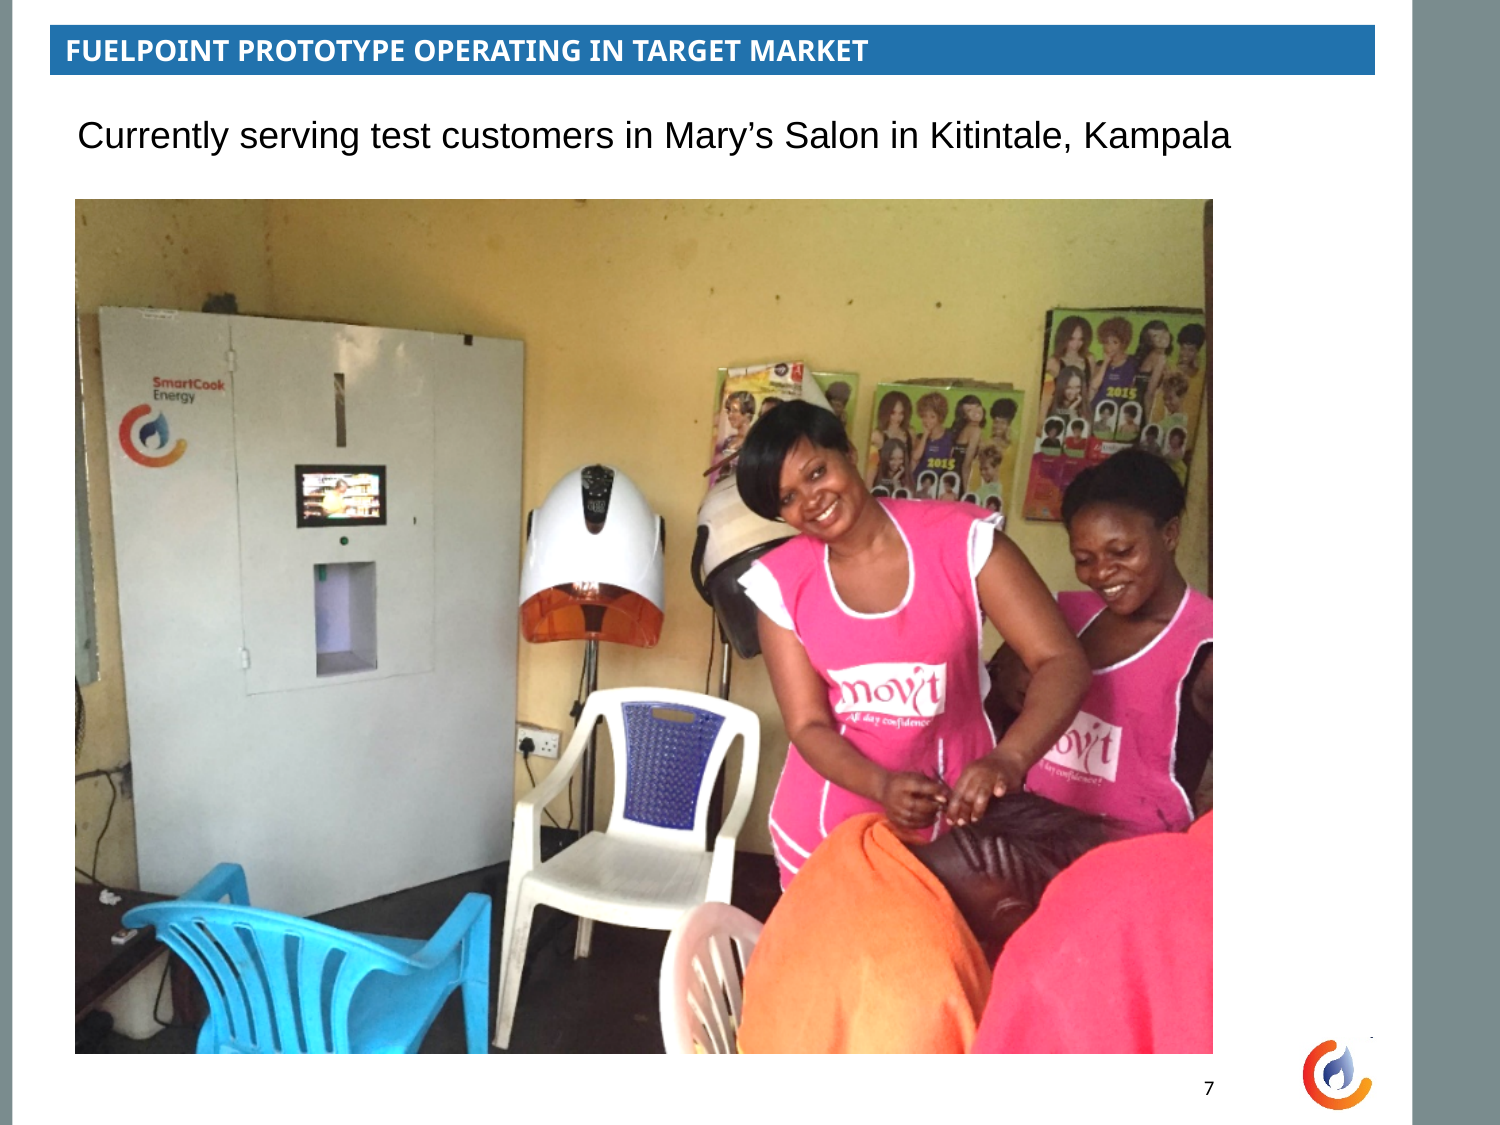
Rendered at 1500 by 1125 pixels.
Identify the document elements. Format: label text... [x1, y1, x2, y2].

picture [74, 199, 1213, 1054]
picture [1299, 1037, 1377, 1113]
text_box Currently serving test customers in Mary’s Salon in Kitintale, Kampala [62, 103, 1325, 165]
list FUELPOINT PROTOTYPE OPERATING IN TARGET MARKET [50, 24, 1375, 75]
slide_number ‹#› [1067, 1061, 1230, 1112]
